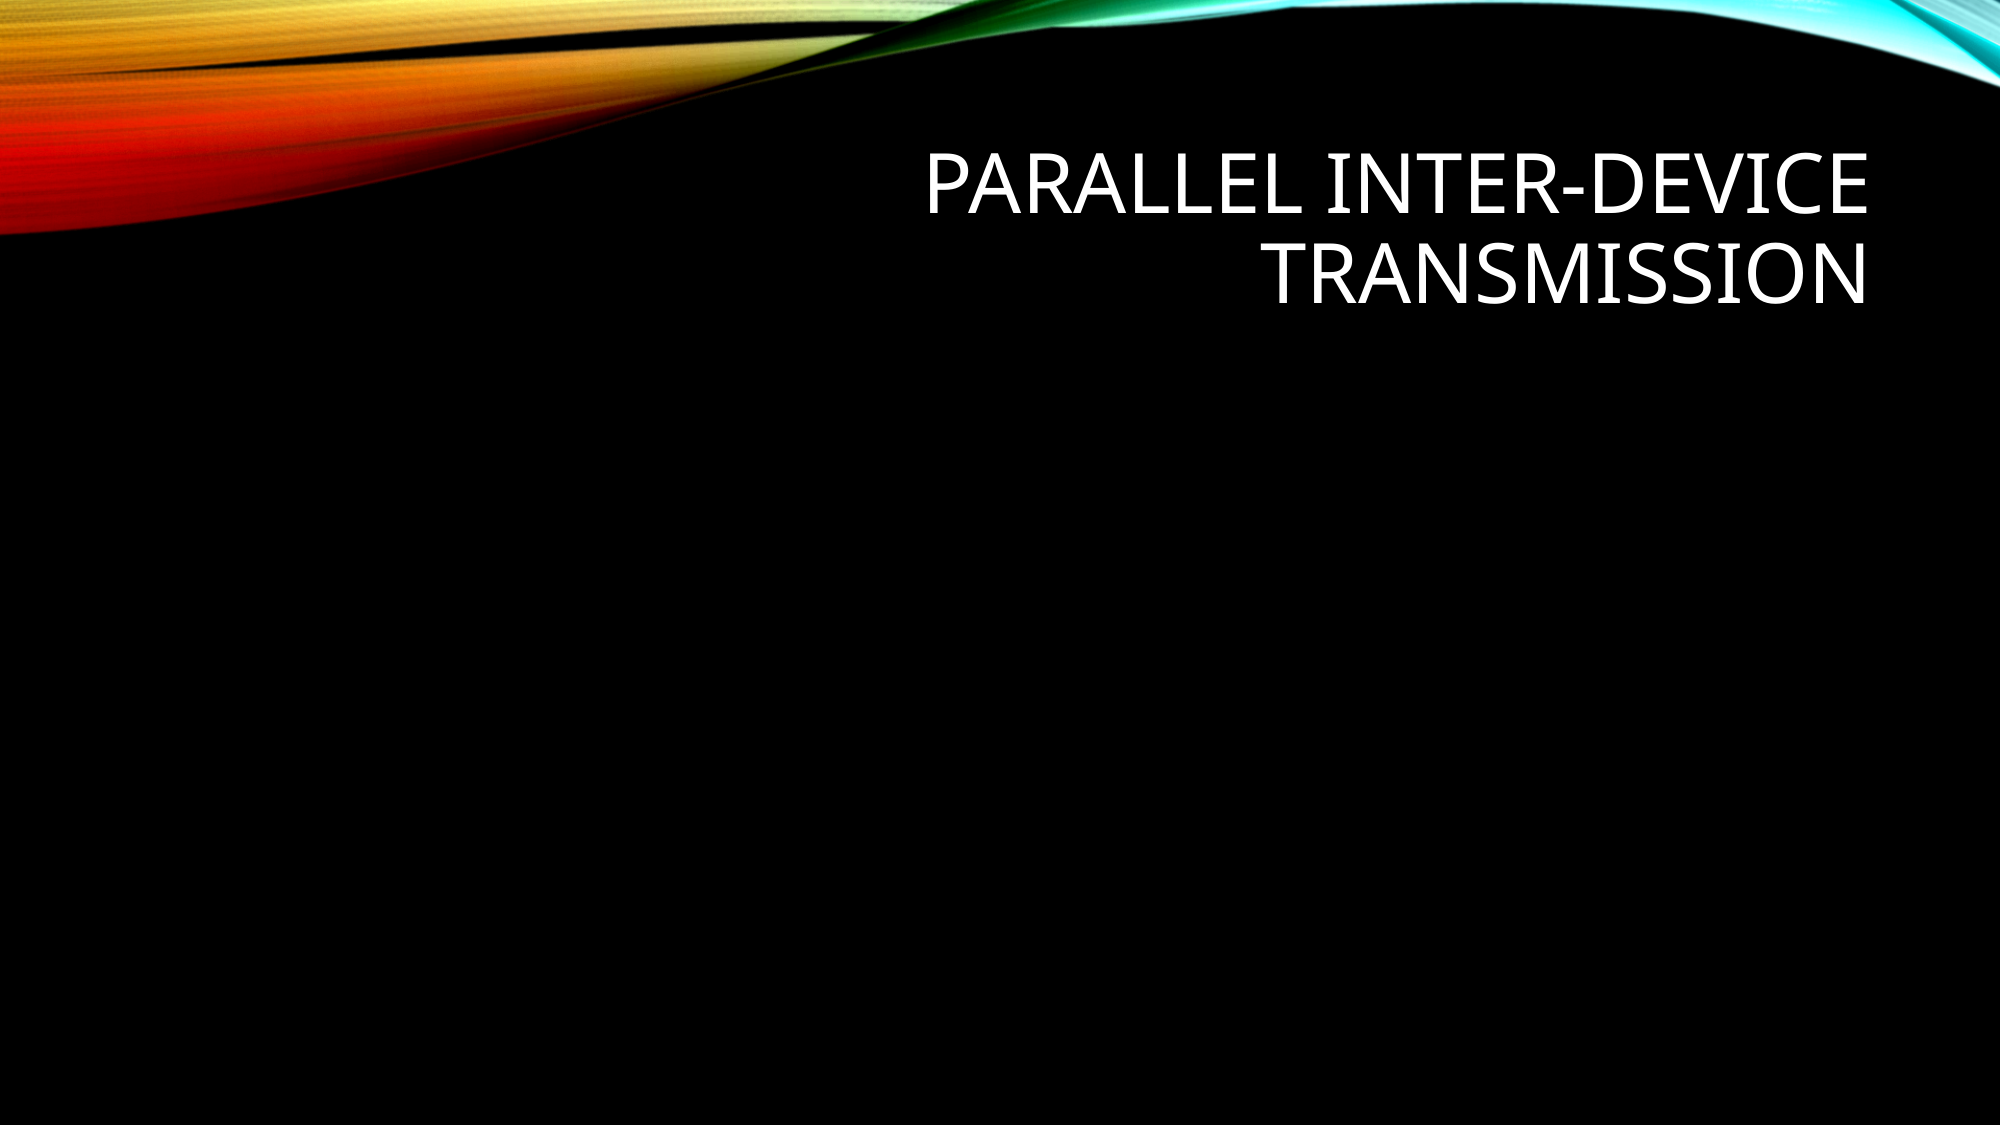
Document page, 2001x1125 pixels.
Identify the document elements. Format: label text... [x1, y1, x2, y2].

title PARALLEL INTER-DEVICE TRANSMISSION [474, 125, 1888, 338]
picture [0, 0, 2000, 237]
